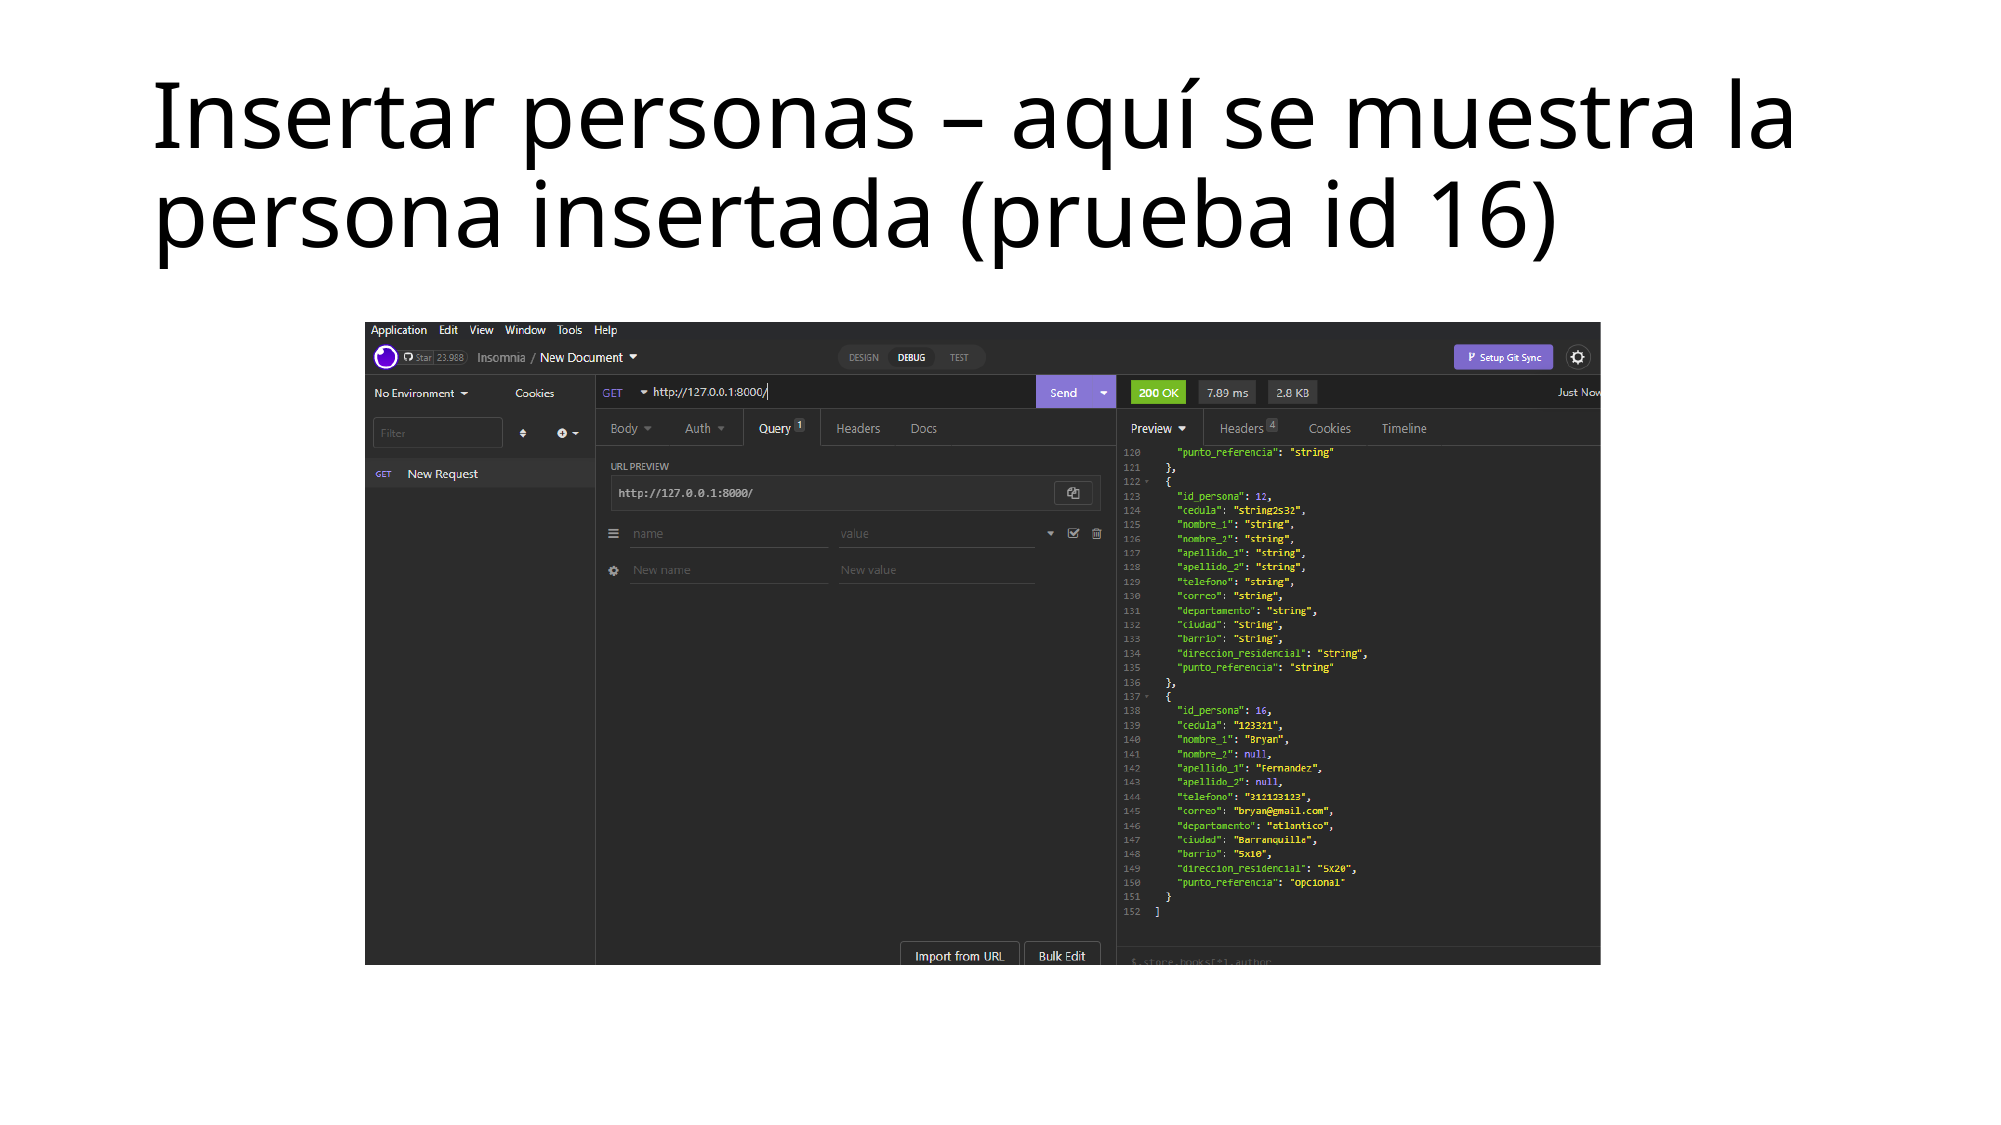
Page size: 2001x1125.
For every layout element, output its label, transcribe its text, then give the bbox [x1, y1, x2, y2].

title Insertar personas – aquí se muestra la persona insertada (prueba id 16) [137, 59, 1863, 278]
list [365, 322, 1601, 965]
